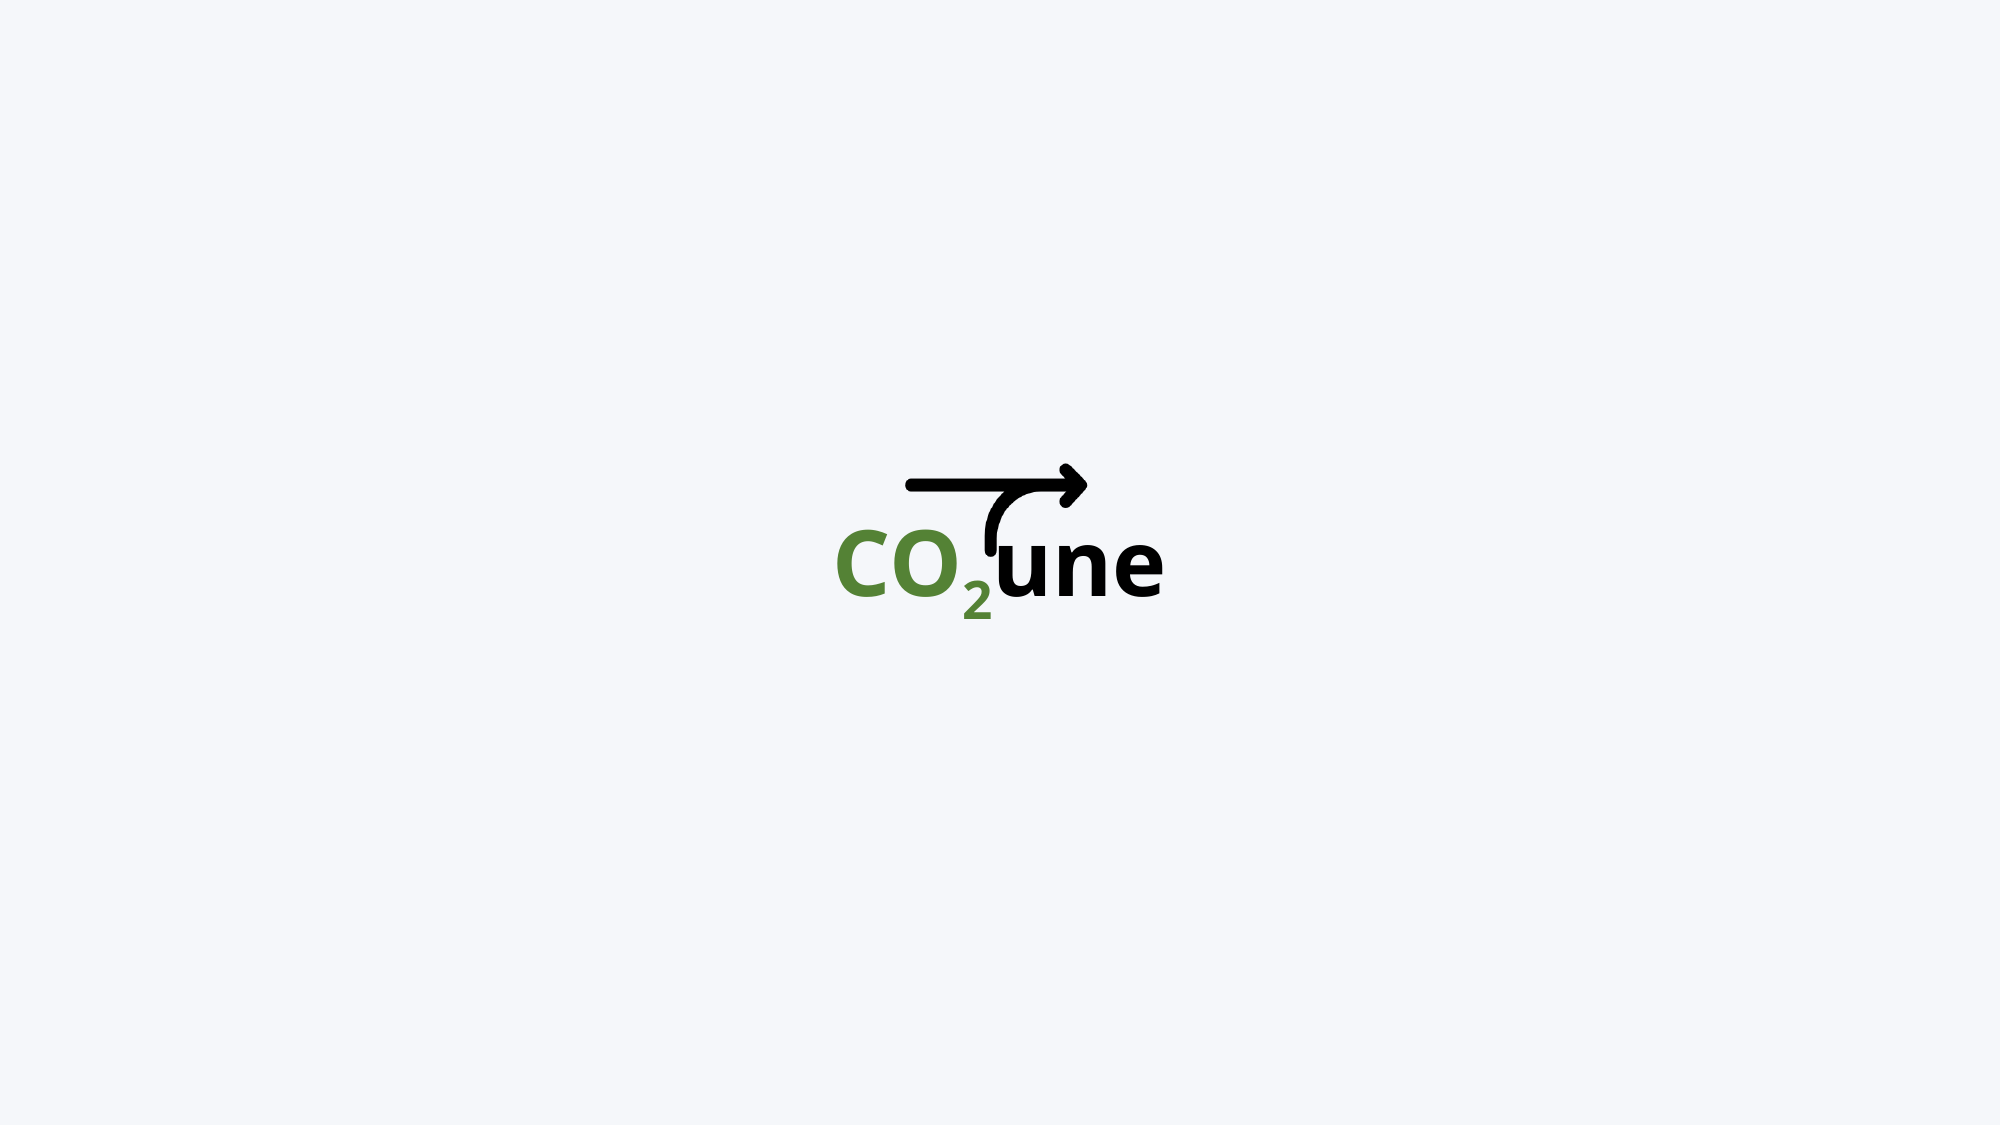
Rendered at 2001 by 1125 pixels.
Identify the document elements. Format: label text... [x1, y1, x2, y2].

picture [875, 383, 1113, 635]
title CO2une [137, 453, 1863, 672]
